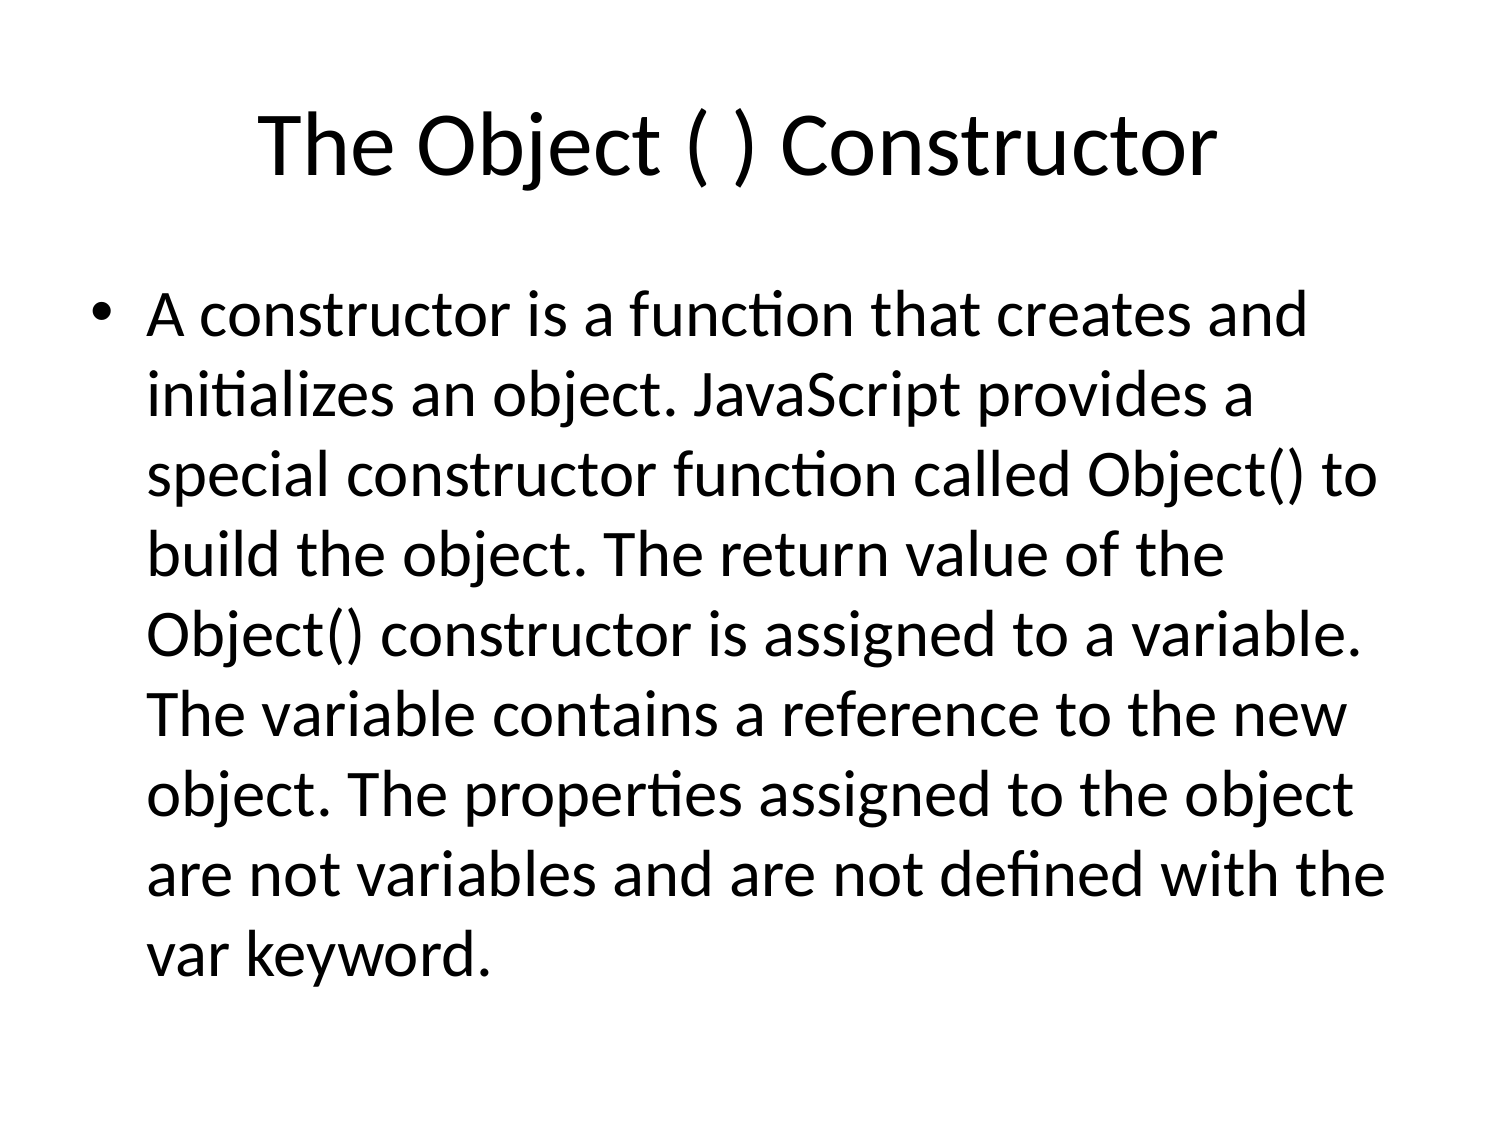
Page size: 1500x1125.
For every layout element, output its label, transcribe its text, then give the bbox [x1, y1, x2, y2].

list A constructor is a function that creates and initializes an object. JavaScript provides a special constructor function called Object() to build the object. The return value of the Object() constructor is assigned to a variable. The variable contains a reference to the new object. The properties assigned to the object are not variables and are not defined with the var keyword. [75, 262, 1425, 1005]
title The Object ( ) Constructor [75, 45, 1425, 233]
